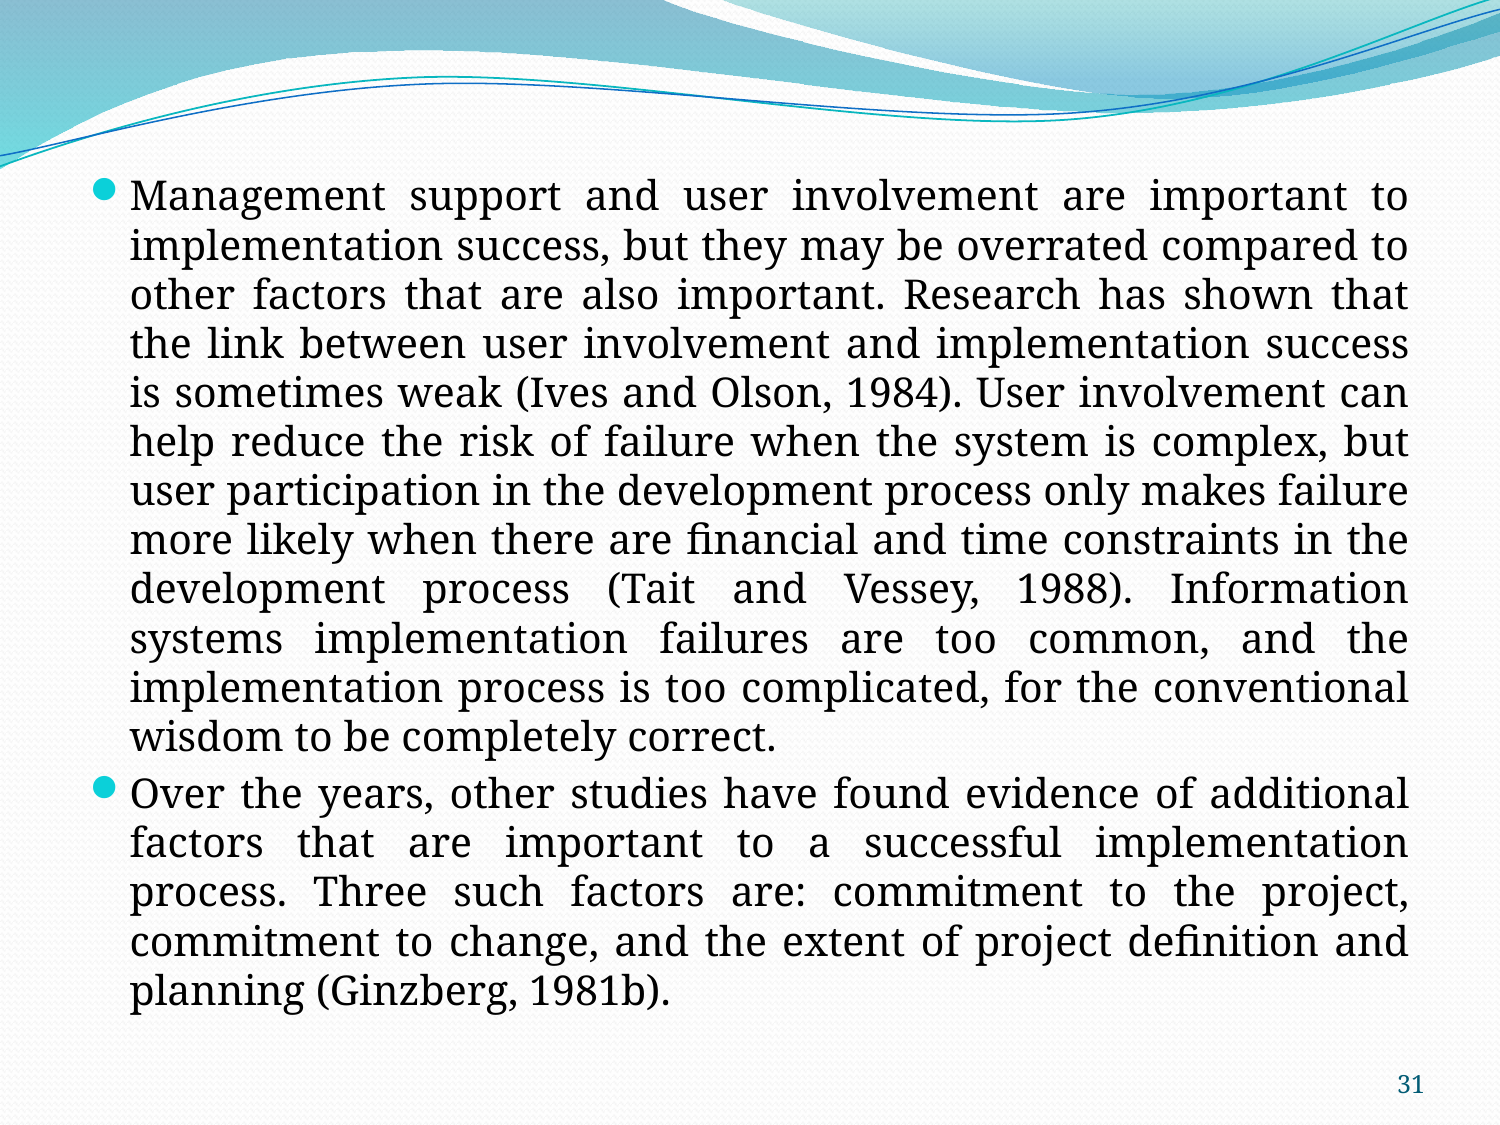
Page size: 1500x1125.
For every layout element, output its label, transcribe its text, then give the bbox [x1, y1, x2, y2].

list Management support and user involvement are important to implementation success, but they may be overrated compared to other factors that are also important. Research has shown that the link between user involvement and implementation success is sometimes weak (Ives and Olson, 1984). User involvement can help reduce the risk of failure when the system is complex, but user participation in the development process only makes failure more likely when there are financial and time constraints in the development process (Tait and Vessey, 1988). Information systems implementation failures are too common, and the implementation process is too complicated, for the conventional wisdom to be completely correct. Over the years, other studies have found evidence of additional factors that are important to a successful implementation process. Three such factors are: commitment to the project, commitment to change, and the extent of project definition and planning (Ginzberg, 1981b). [75, 162, 1425, 1038]
slide_number 31 [1299, 1042, 1425, 1103]
